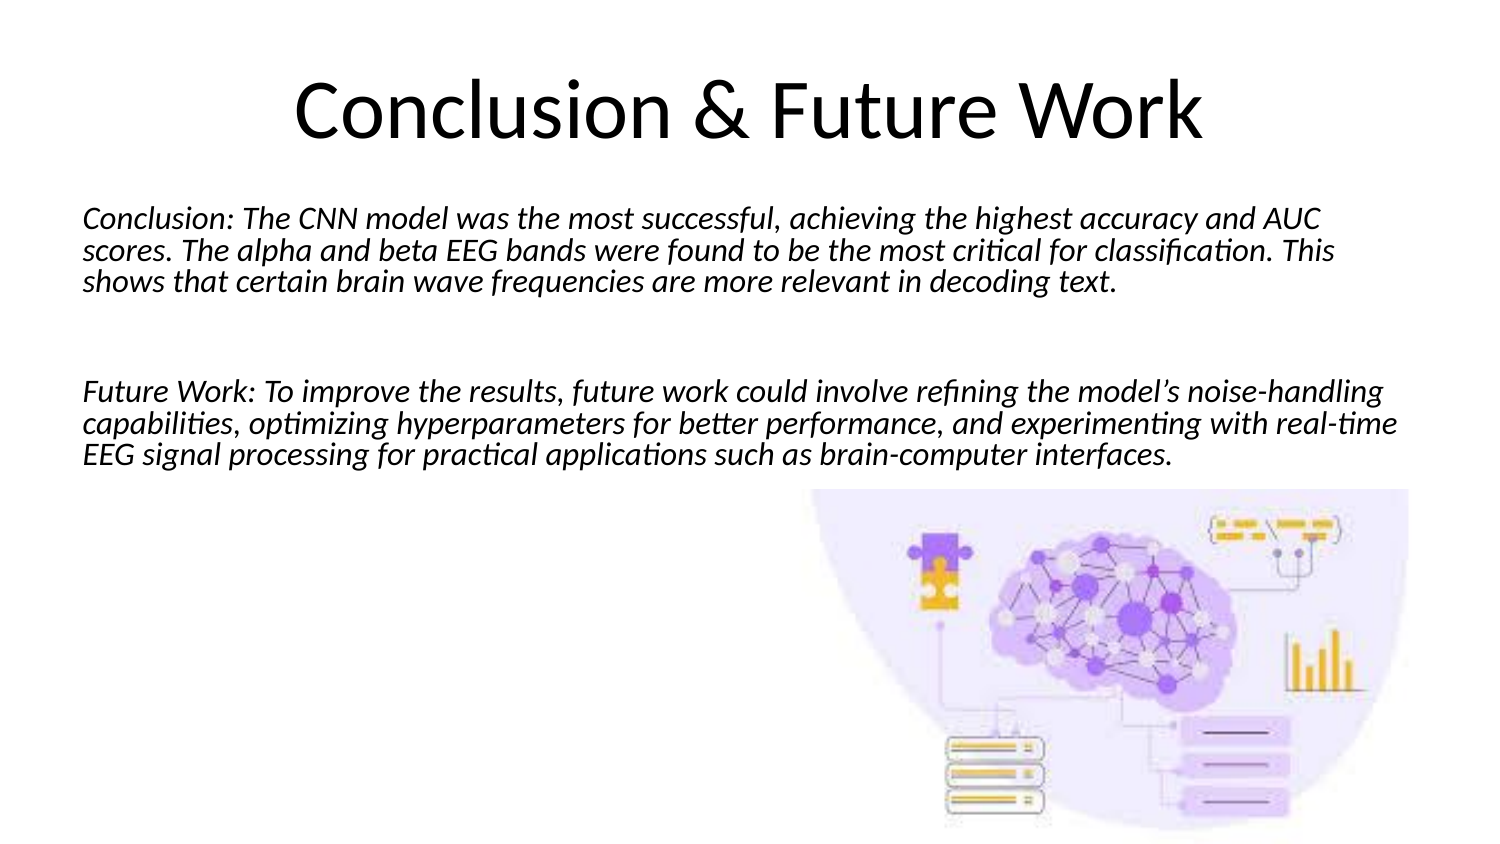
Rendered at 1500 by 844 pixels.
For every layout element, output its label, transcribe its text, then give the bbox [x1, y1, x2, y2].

picture [767, 489, 1476, 844]
title Conclusion & Future Work [75, 33, 1425, 175]
list Conclusion: The CNN model was the most successful, achieving the highest accuracy and AUC scores. The alpha and beta EEG bands were found to be the most critical for classification. This shows that certain brain wave frequencies are more relevant in decoding text. Future Work: To improve the results, future work could involve refining the model’s noise-handling capabilities, optimizing hyperparameters for better performance, and experimenting with real-time EEG signal processing for practical applications such as brain-computer interfaces. [67, 196, 1426, 754]
